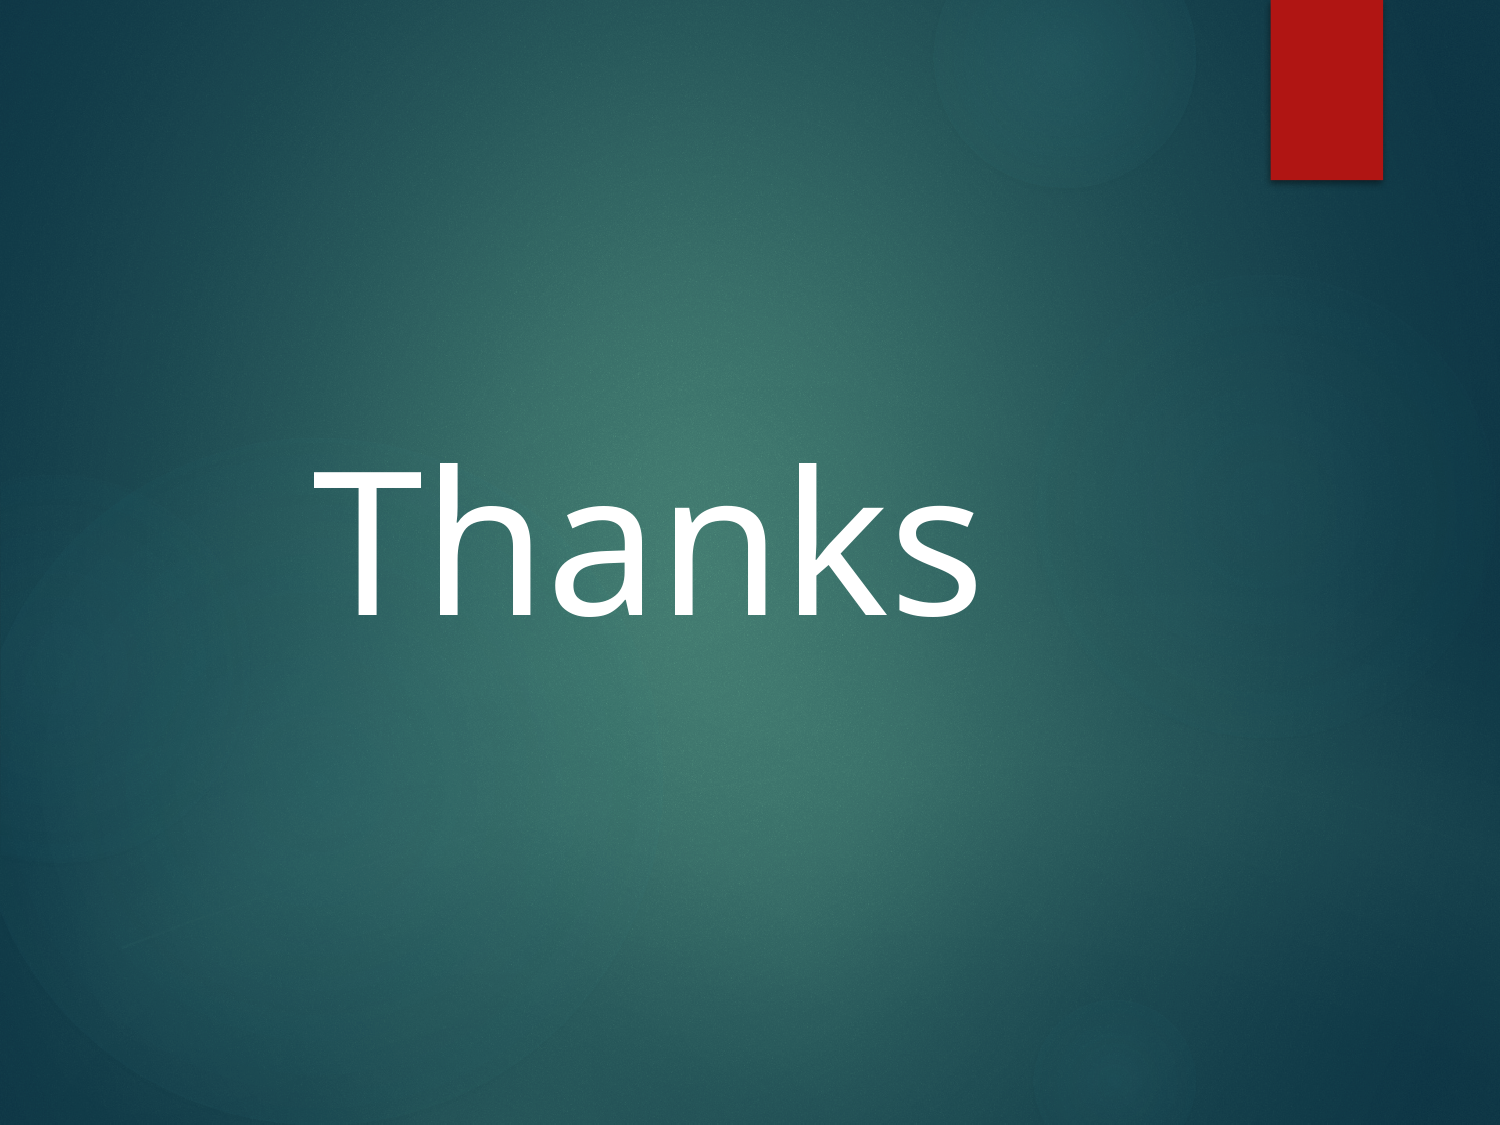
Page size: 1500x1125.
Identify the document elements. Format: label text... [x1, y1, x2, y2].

list Thanks [135, 336, 1237, 1025]
